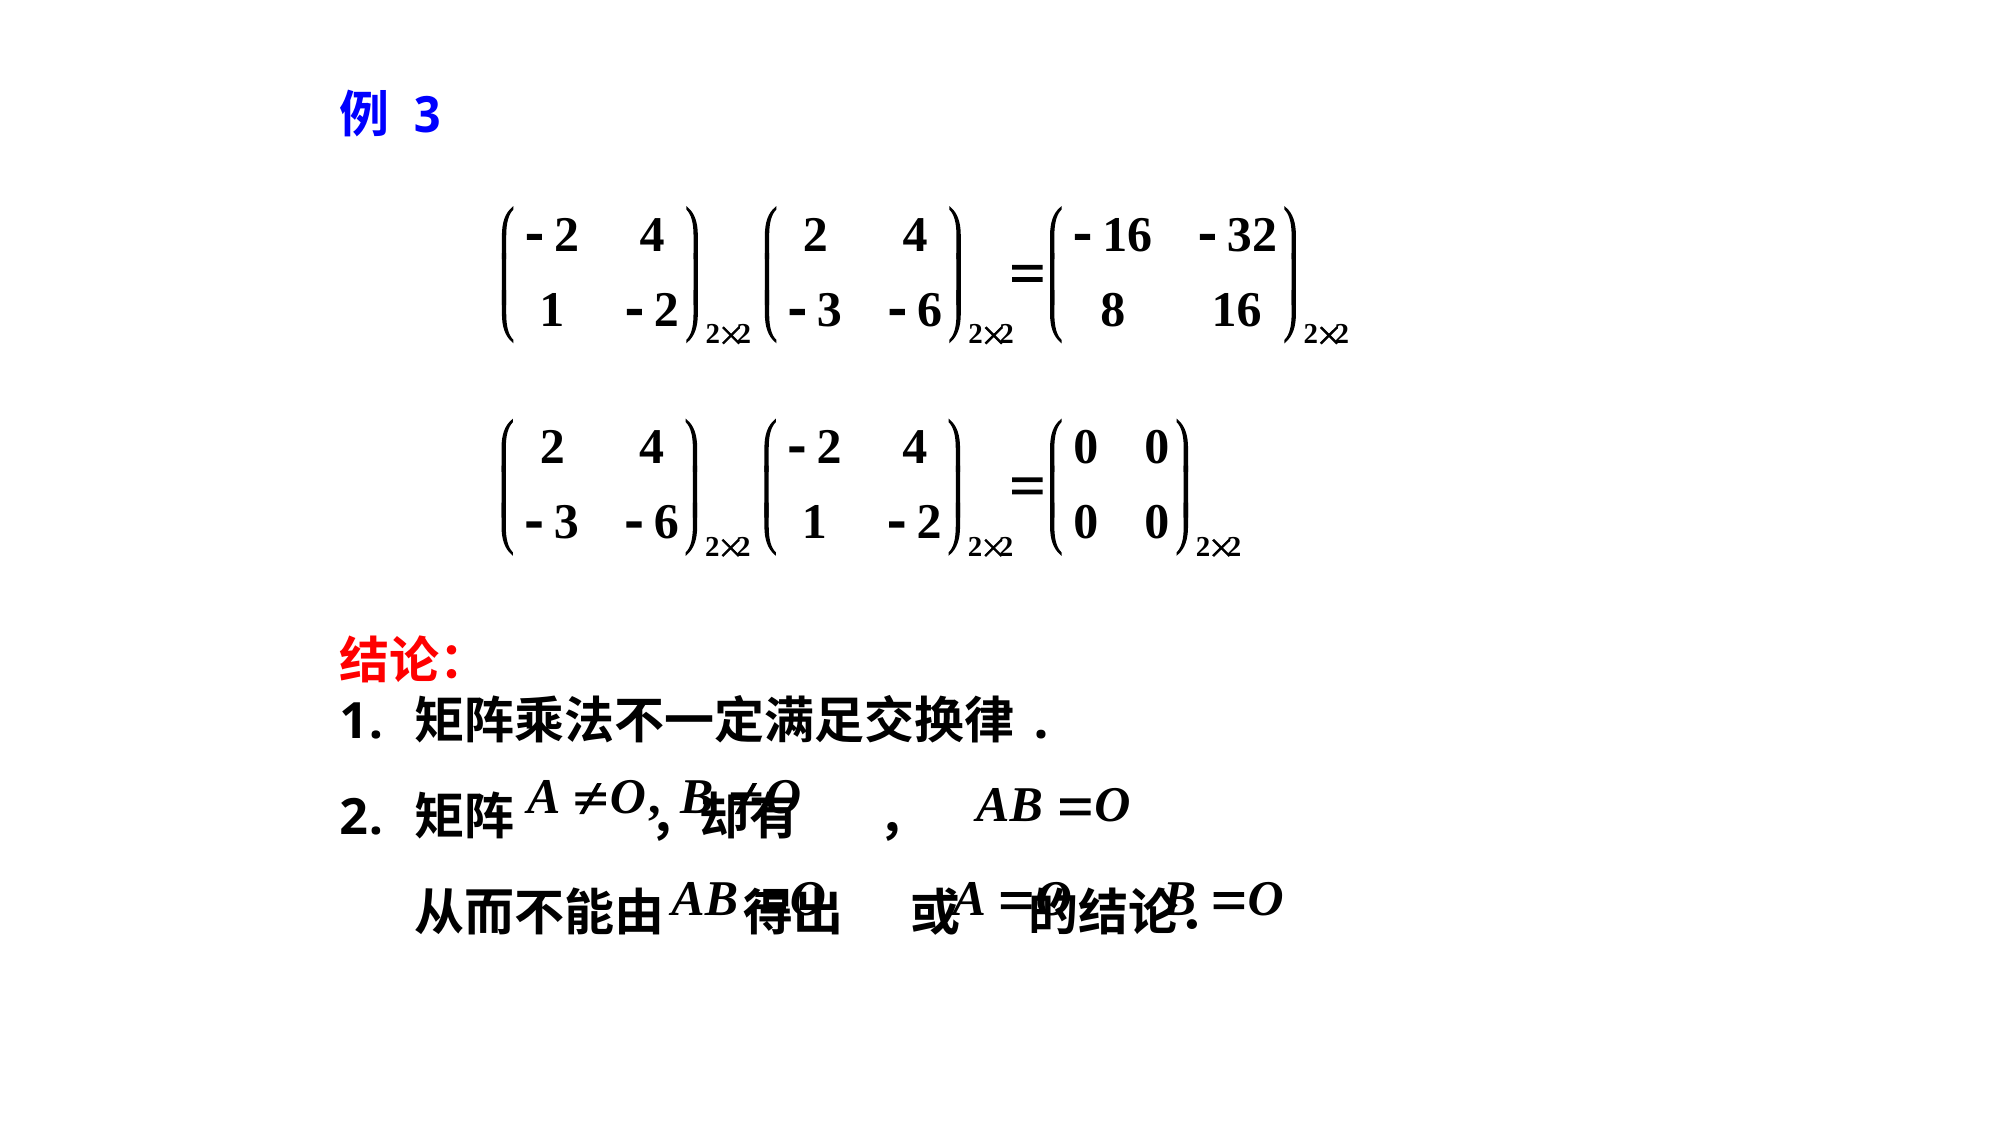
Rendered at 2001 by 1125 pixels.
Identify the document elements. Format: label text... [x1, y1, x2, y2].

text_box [999, 196, 1359, 355]
text_box 结论： 矩阵乘法不一定满足交换律. 矩阵 ，却有 ， 从而不能由 得出 或 的结论． [324, 621, 1674, 949]
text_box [659, 869, 835, 929]
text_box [964, 775, 1140, 835]
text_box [999, 408, 1250, 568]
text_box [1153, 869, 1296, 929]
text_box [491, 408, 998, 568]
text_box 例 3 [324, 74, 693, 160]
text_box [940, 869, 1084, 929]
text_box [515, 767, 812, 835]
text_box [492, 196, 997, 355]
